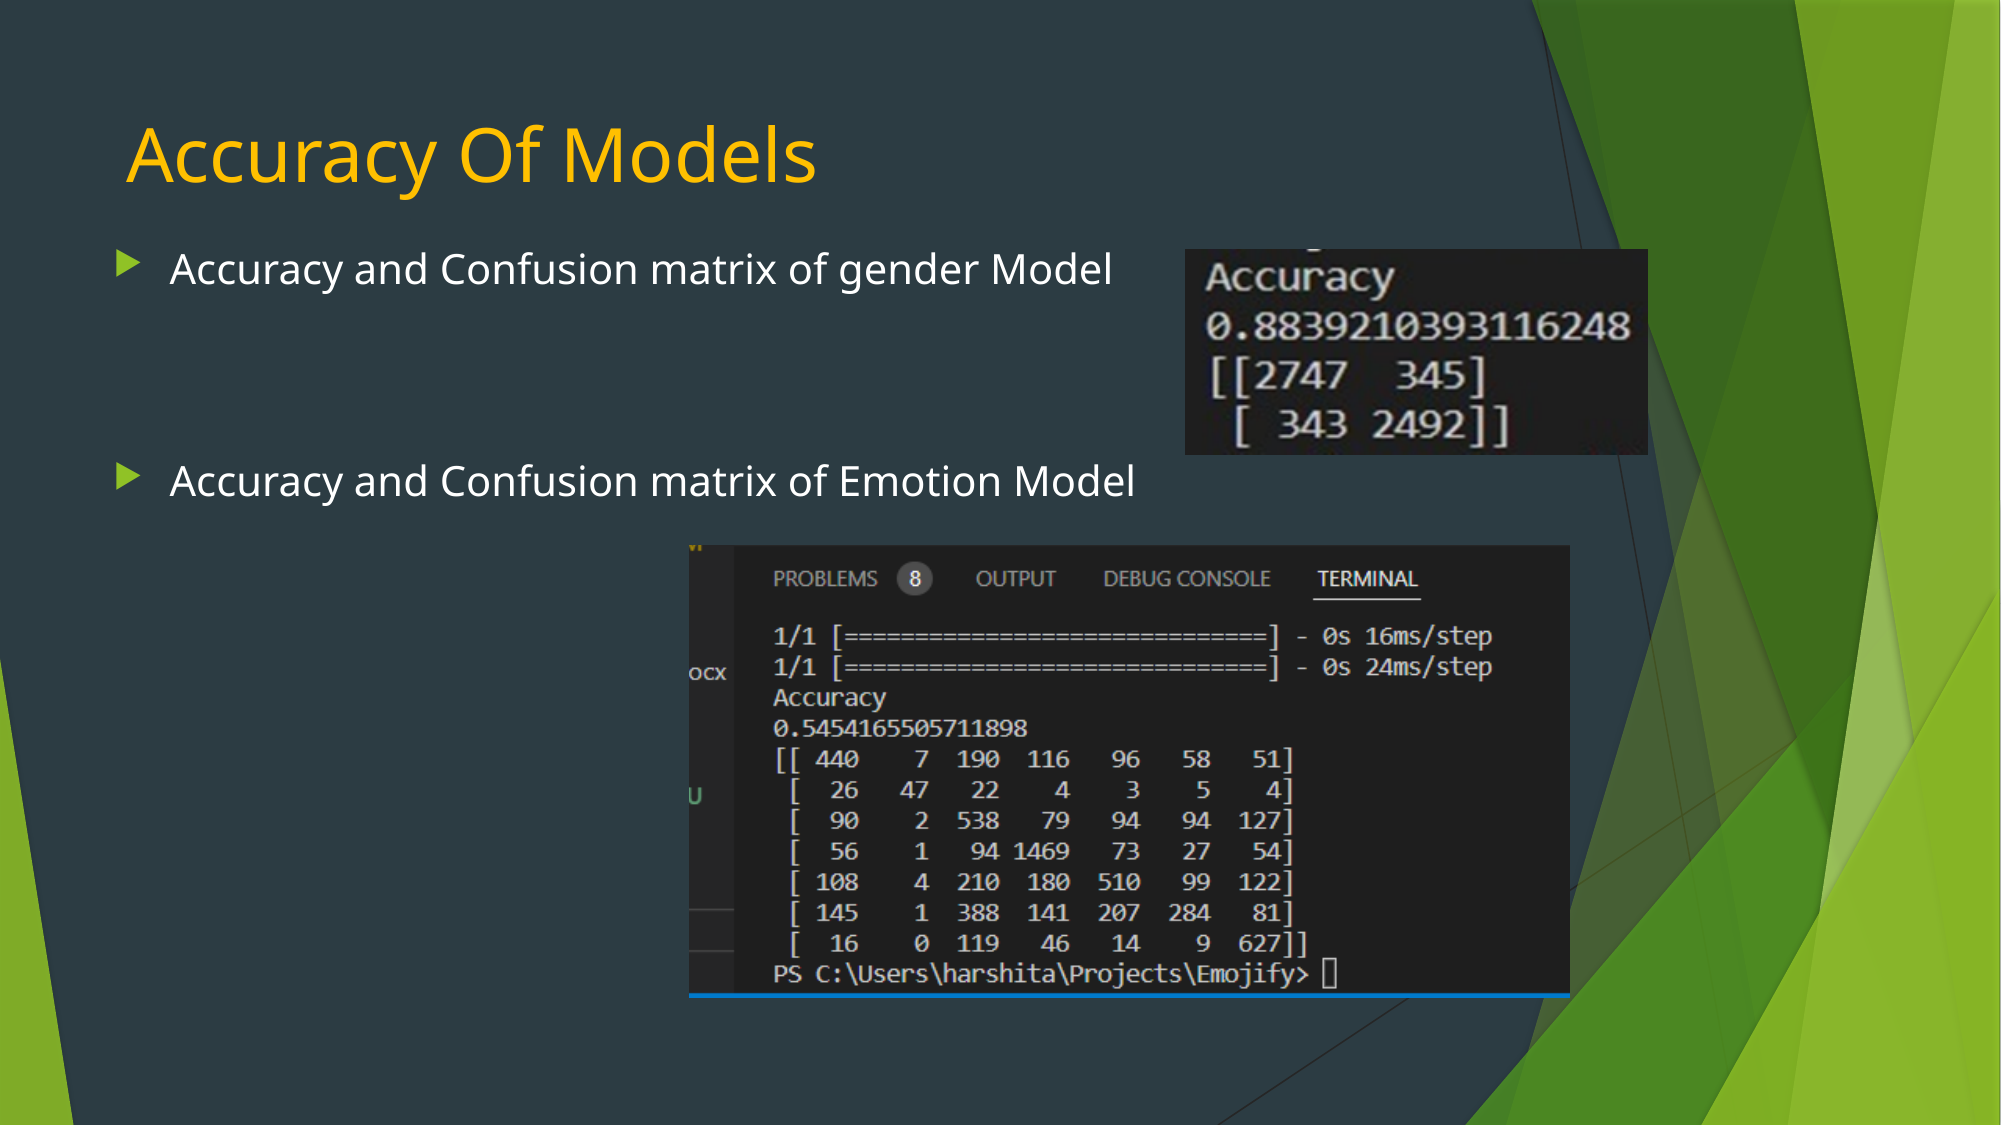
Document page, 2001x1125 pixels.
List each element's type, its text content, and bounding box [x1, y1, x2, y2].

picture [688, 545, 1570, 998]
picture [1184, 249, 1648, 456]
list Accuracy and Confusion matrix of gender Model Accuracy and Confusion matrix of Emotion Model [98, 235, 1604, 954]
title Accuracy Of Models [111, 99, 1522, 221]
